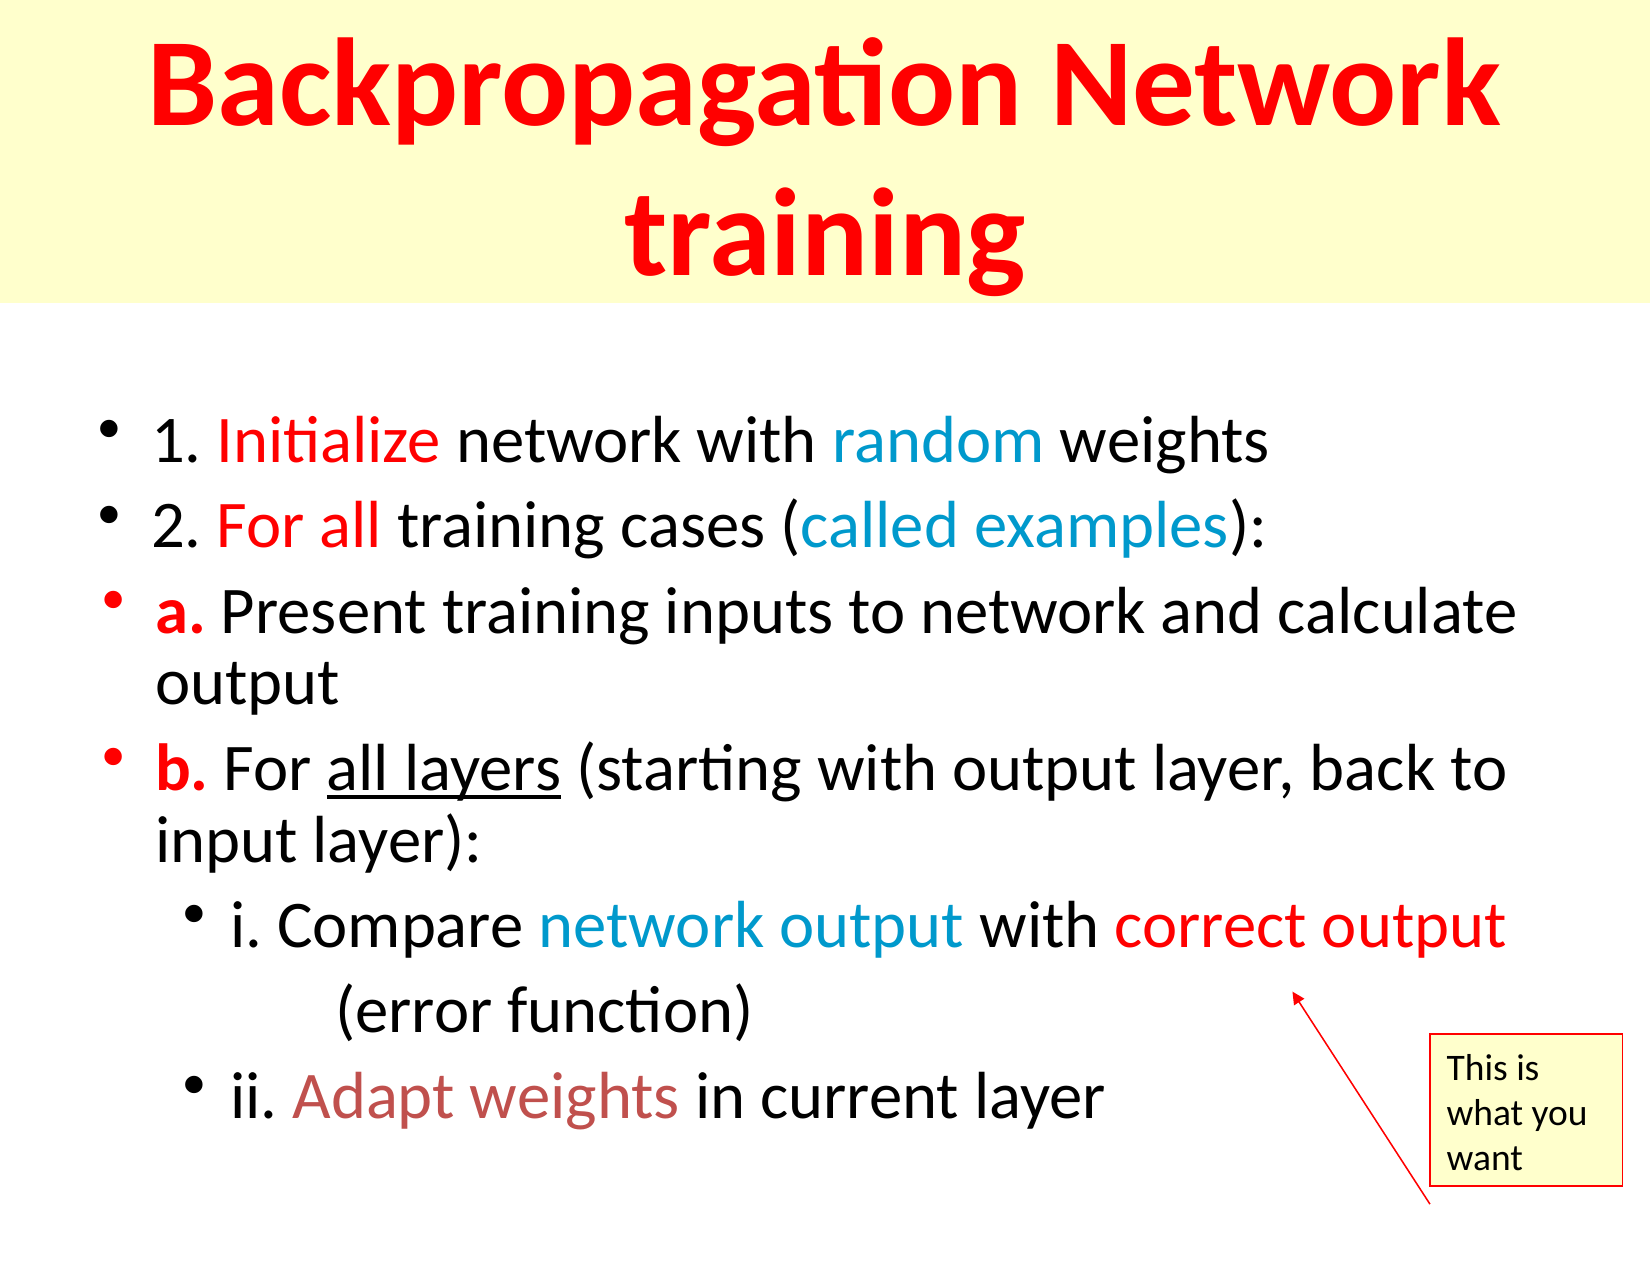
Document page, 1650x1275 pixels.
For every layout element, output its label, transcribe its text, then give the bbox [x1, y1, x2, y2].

text_box [1292, 991, 1431, 1205]
list 1. Initialize network with random weights 2. For all training cases (called examples): a. Present training inputs to network and calculate output b. For all layers (starting with output layer, back to input layer): i. Compare network output with correct output (error function) ii. Adapt weights in current layer [79, 311, 1524, 1275]
text_box This is what you want [1429, 1034, 1623, 1186]
title Backpropagation Network training [0, 0, 1650, 304]
